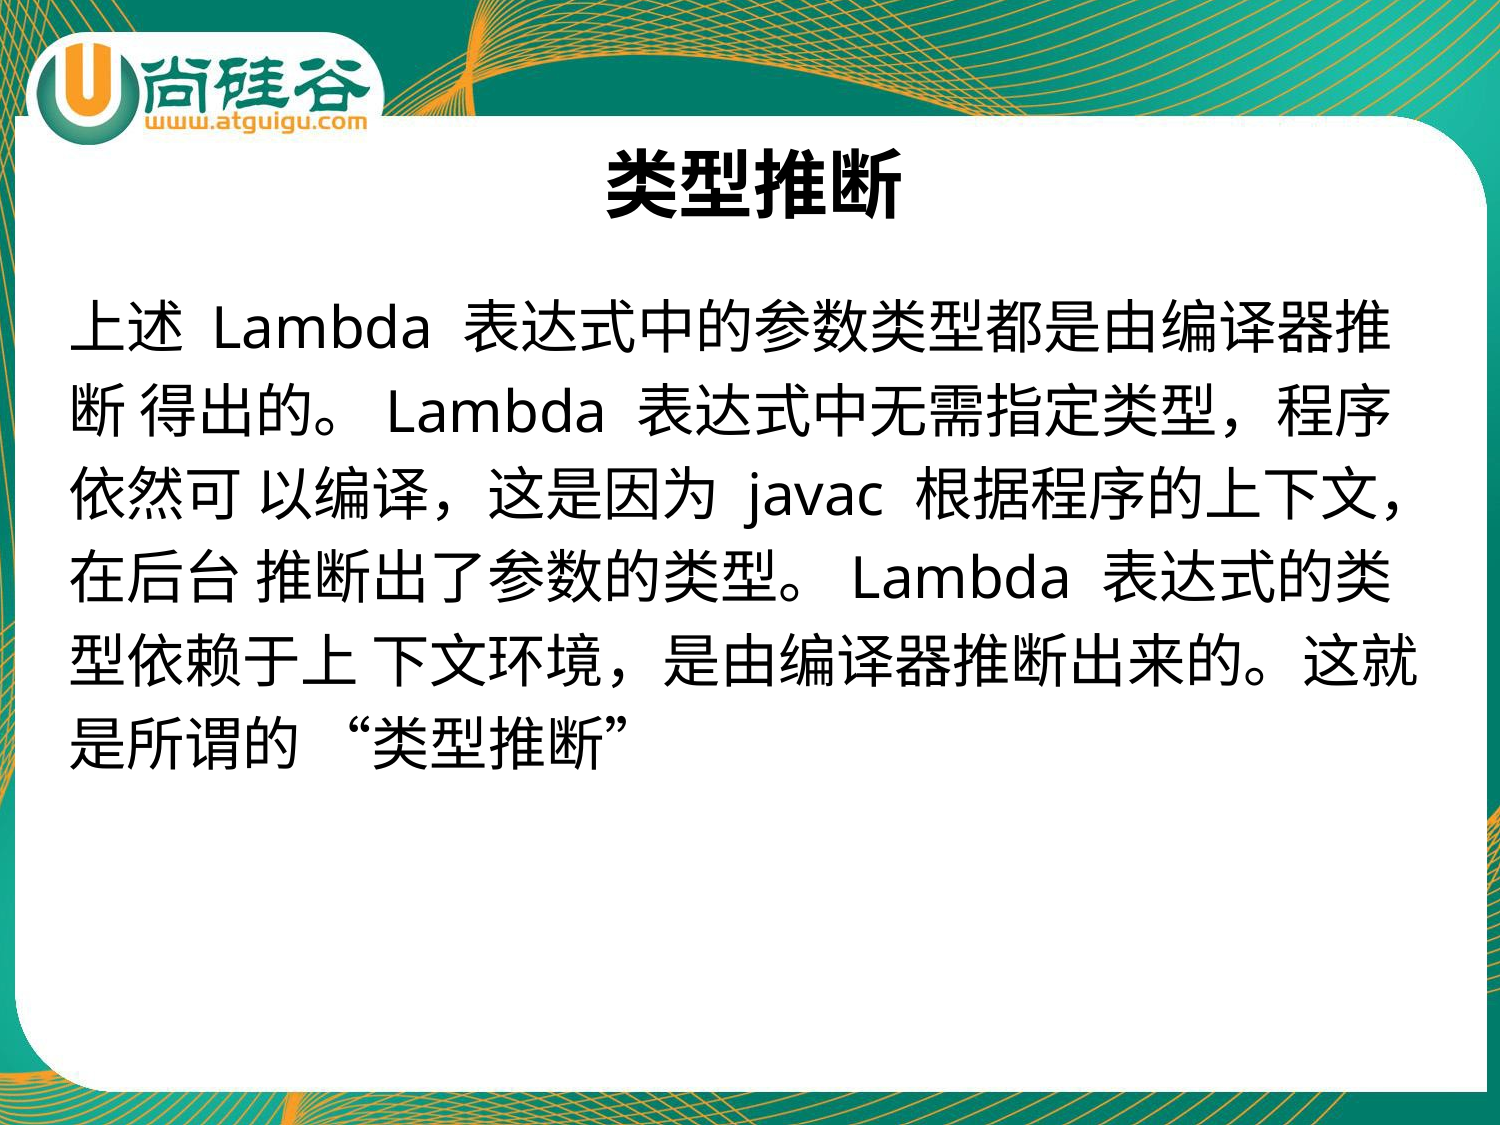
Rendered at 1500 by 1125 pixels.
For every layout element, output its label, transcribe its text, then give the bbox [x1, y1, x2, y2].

title 类型推断 [602, 135, 908, 275]
text_box 上述 Lambda 表达式中的参数类型都是由编译器推断 得出的。Lambda 表达式中无需指定类型，程序依然可 以编译，这是因为 javac 根据程序的上下文，在后台 推断出了参数的类型。Lambda 表达式的类型依赖于上 下文环境，是由编译器推断出来的。这就是所谓的 “类型推断” [66, 275, 1441, 777]
picture [0, 0, 1500, 1125]
